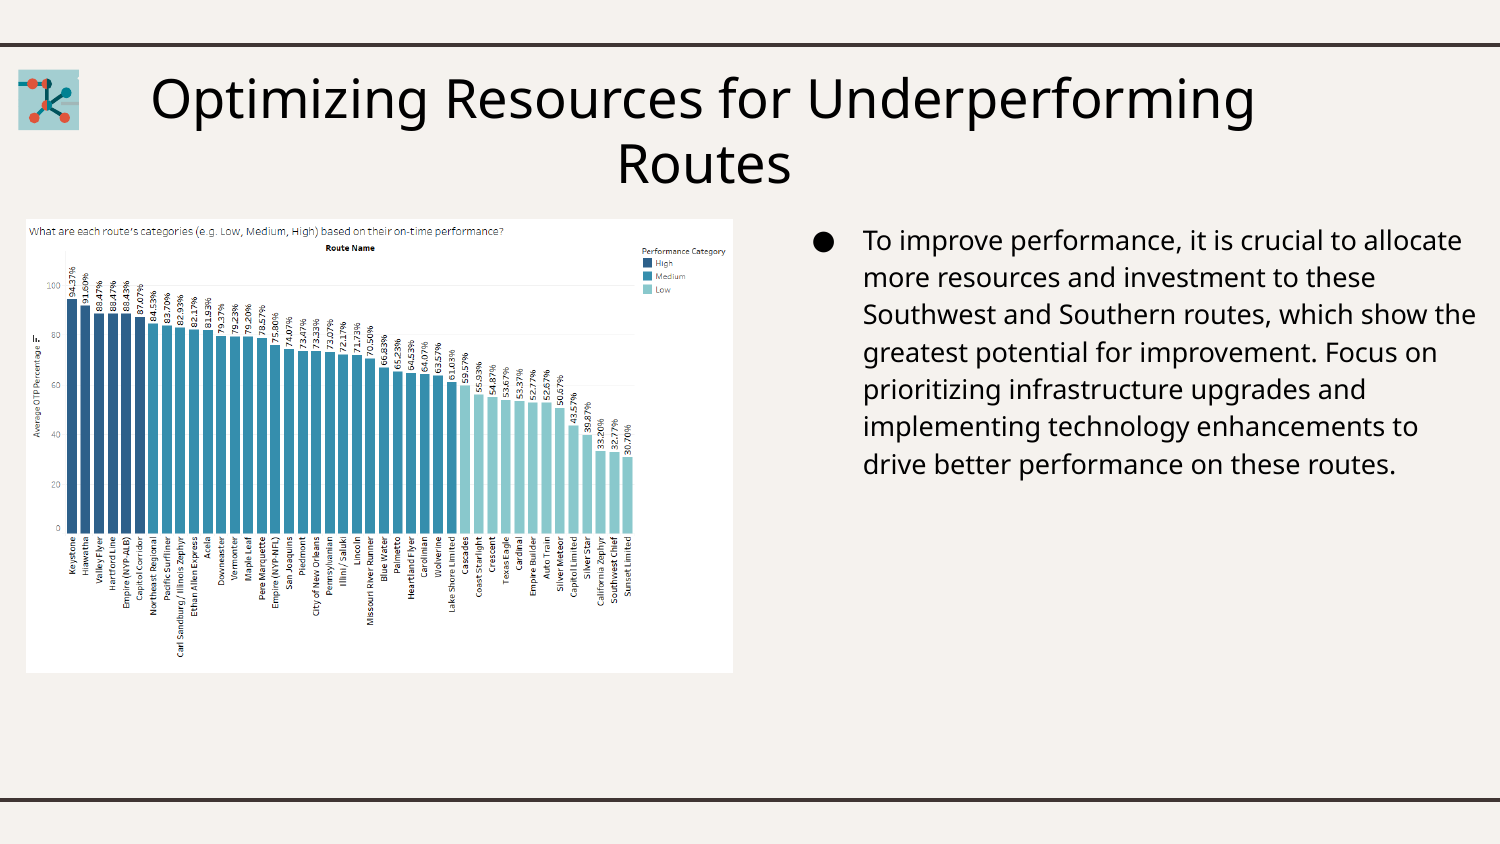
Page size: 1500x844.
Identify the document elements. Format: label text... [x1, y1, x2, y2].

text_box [18, 69, 80, 131]
subtitle Optimizing Resources for Underperforming Routes [46, 49, 1363, 214]
picture [26, 219, 733, 674]
text_box To improve performance, it is crucial to allocate more resources and investment to these Southwest and Southern routes, which show the greatest potential for improvement. Focus on prioritizing infrastructure upgrades and implementing technology enhancements to drive better performance on these routes. [772, 203, 1500, 595]
